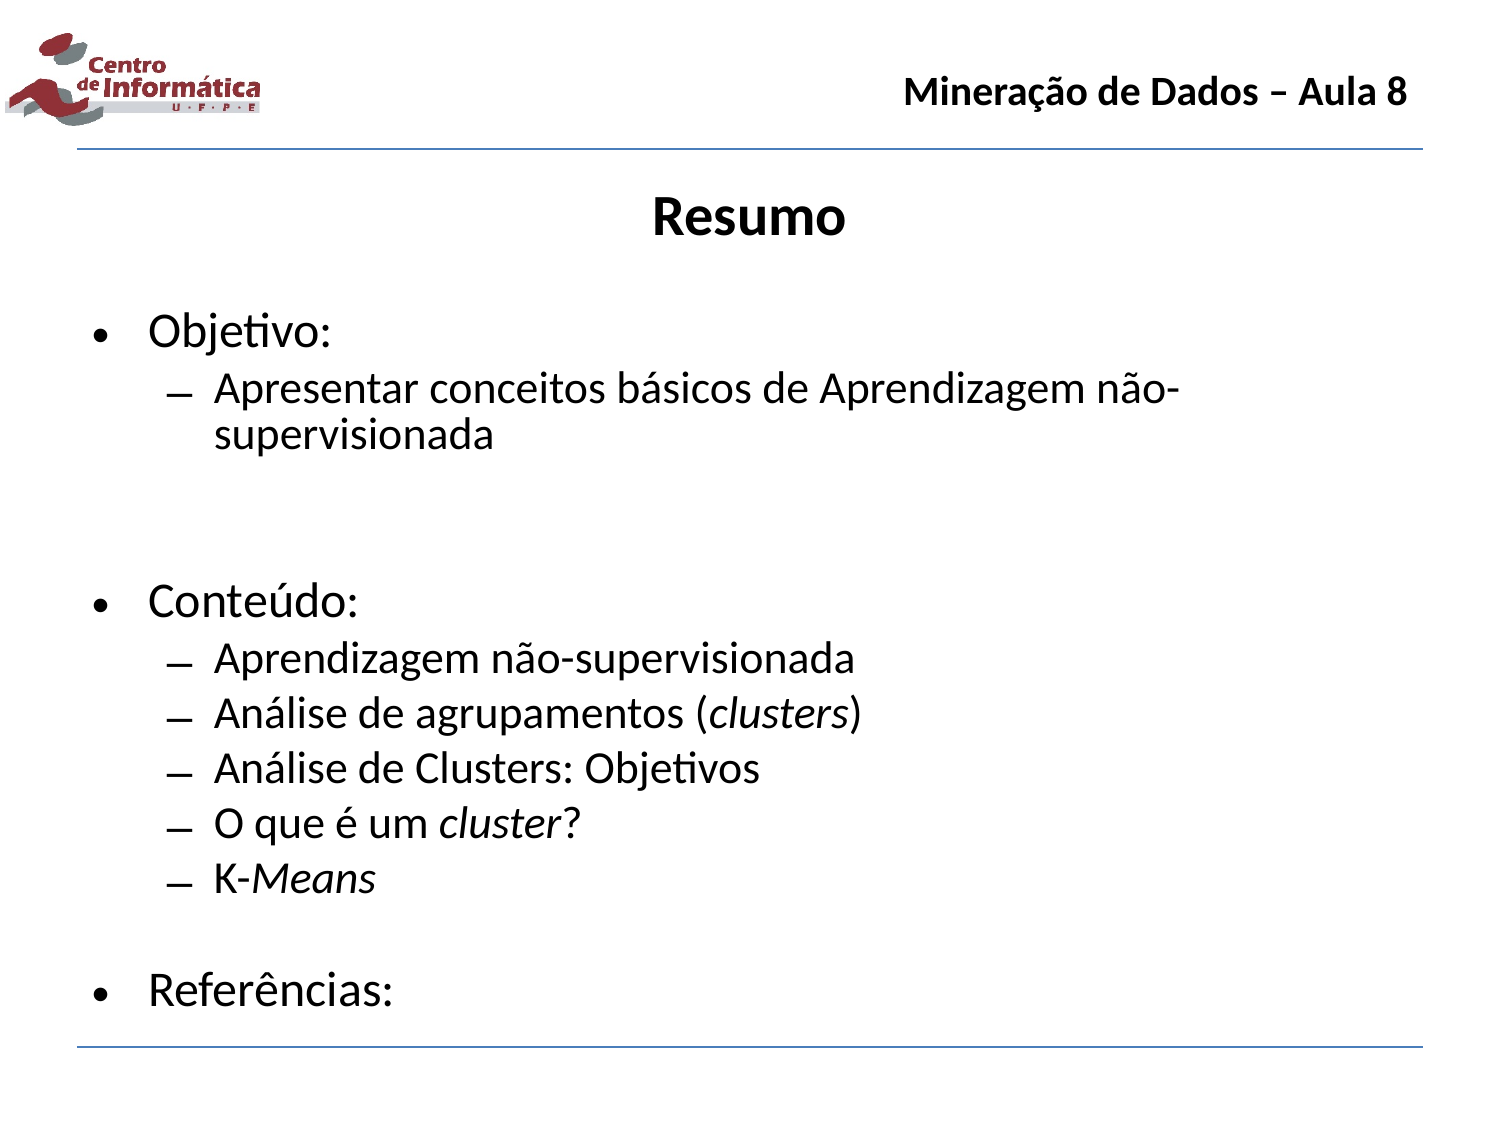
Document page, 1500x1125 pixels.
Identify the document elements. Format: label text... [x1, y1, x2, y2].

list Objetivo: Apresentar conceitos básicos de Aprendizagem não-supervisionada Conteúdo: Aprendizagem não-supervisionada Análise de agrupamentos (clusters) Análise de Clusters: Objetivos O que é um cluster? K-Means Referências: [76, 302, 1424, 1047]
list Resumo [76, 184, 1424, 268]
picture [5, 33, 260, 126]
list Mineração de Dados – Aula 8 [301, 66, 1424, 126]
